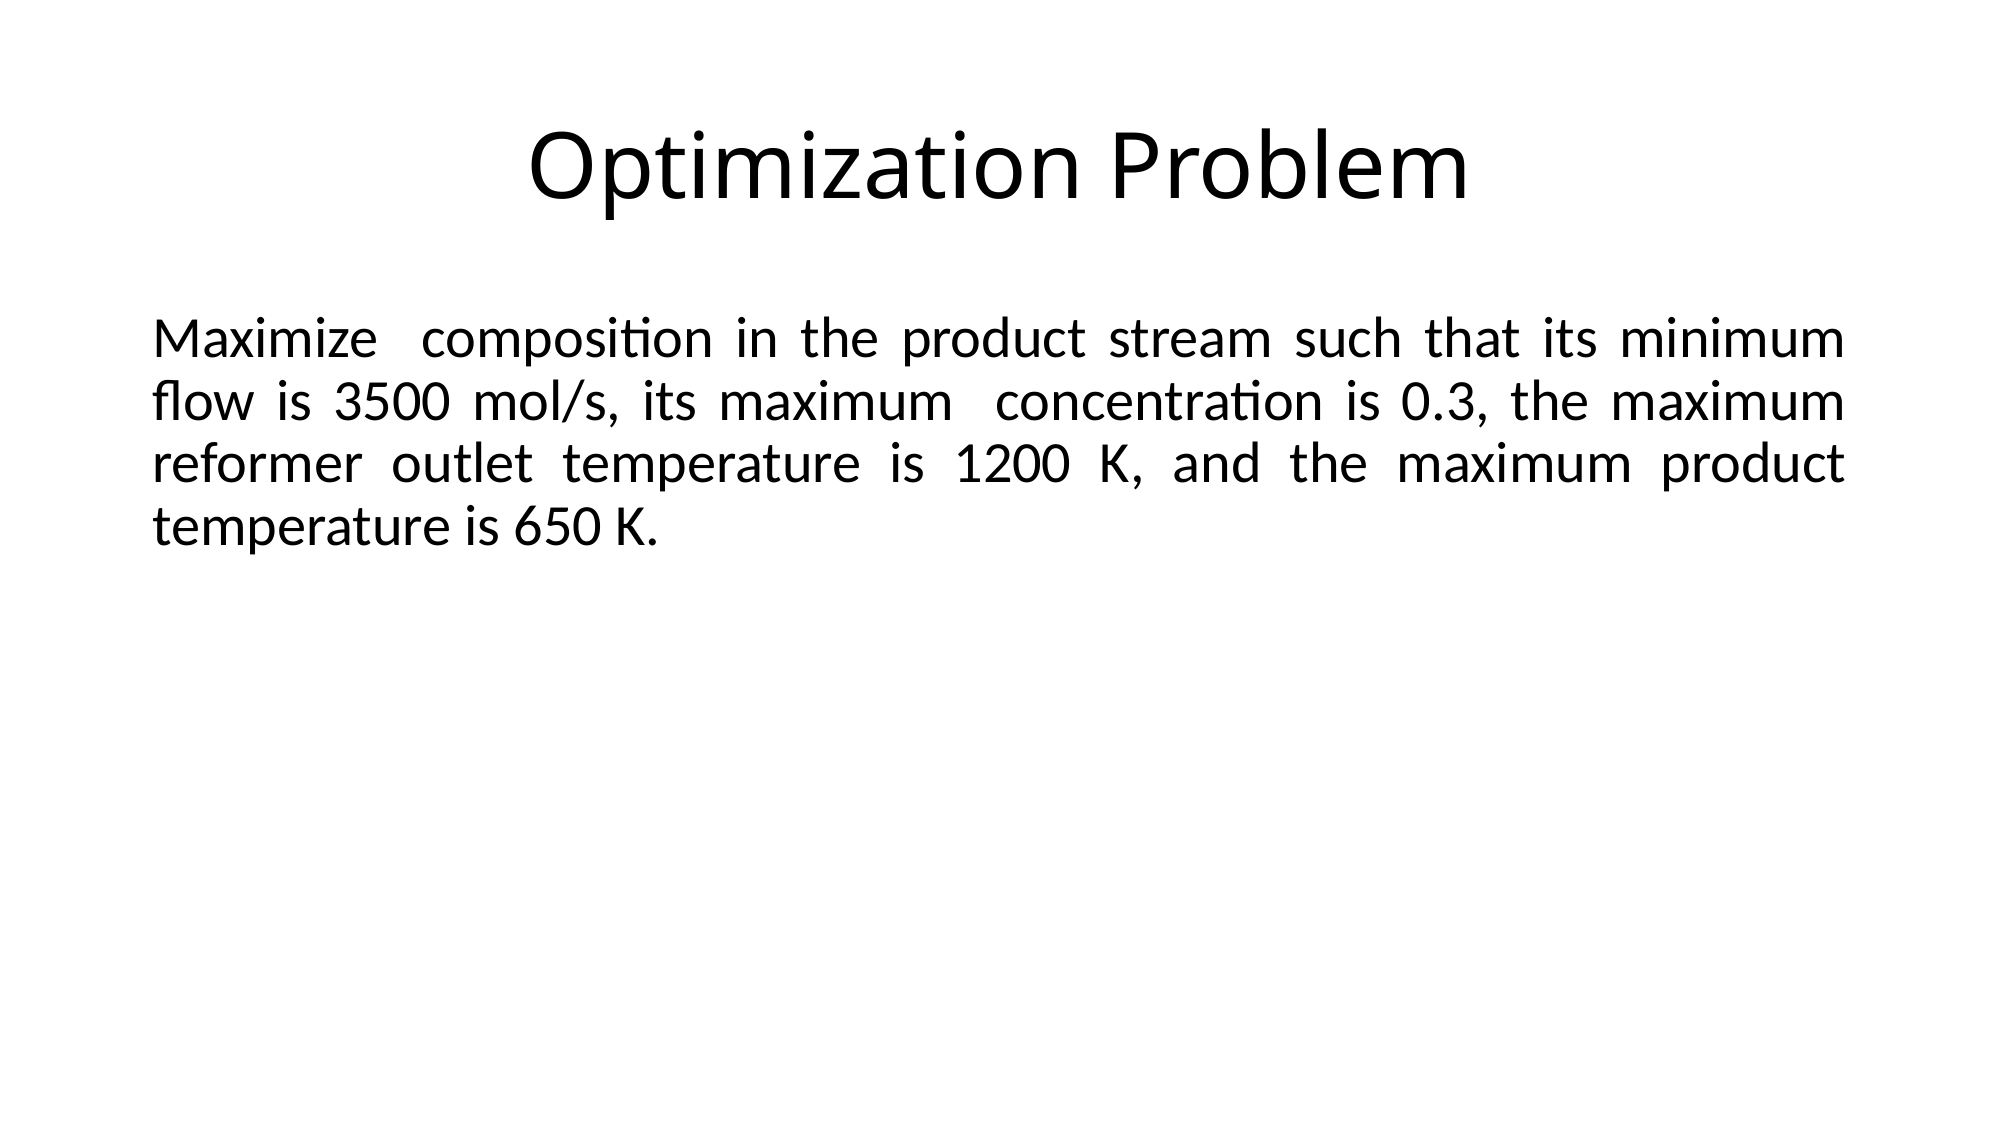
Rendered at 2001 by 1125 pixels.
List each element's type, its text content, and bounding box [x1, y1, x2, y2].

title Optimization Problem [137, 59, 1863, 278]
